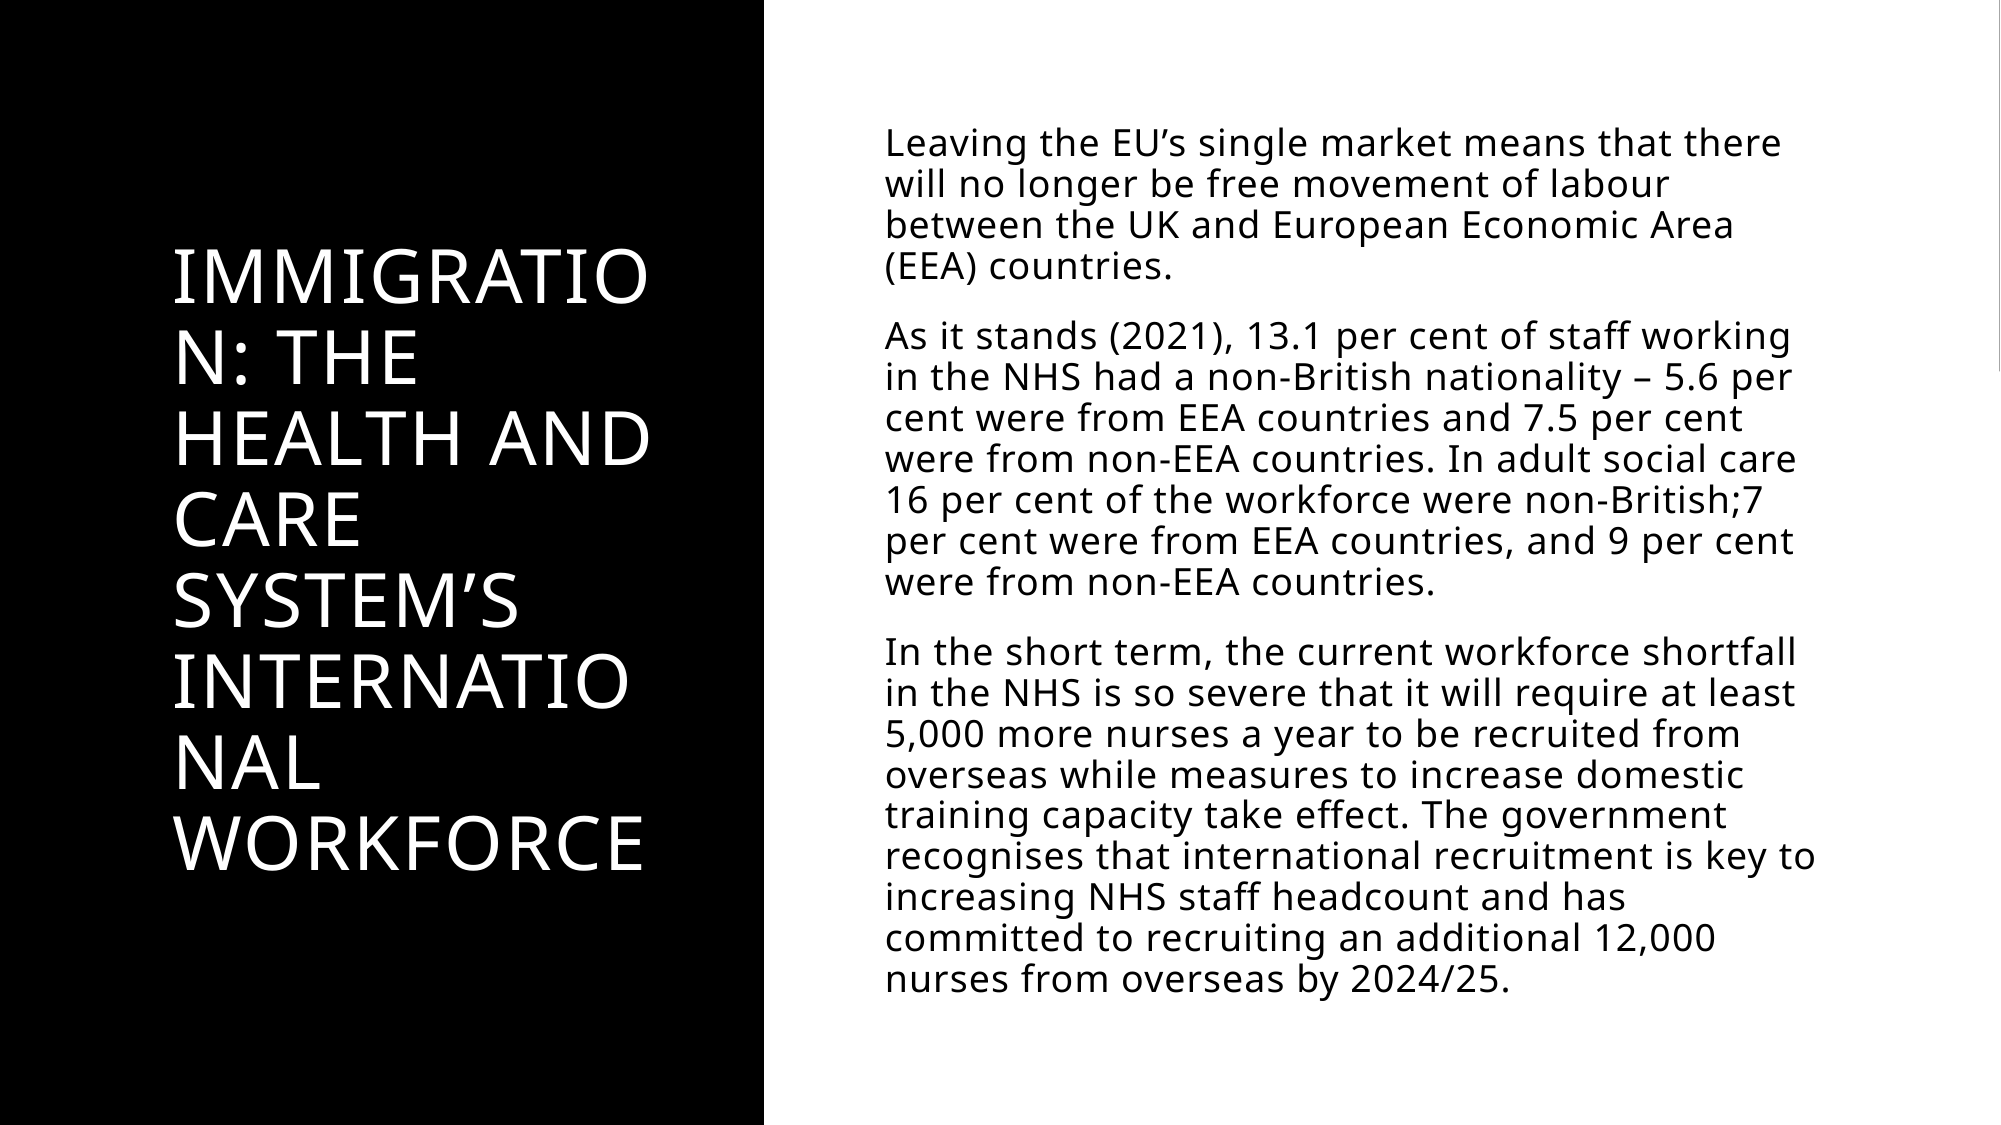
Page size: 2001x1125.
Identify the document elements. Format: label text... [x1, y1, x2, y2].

list Leaving the EU’s single market means that there will no longer be free movement of labour between the UK and European Economic Area (EEA) countries. As it stands (2021), 13.1 per cent of staff working in the NHS had a non-British nationality – 5.6 per cent were from EEA countries and 7.5 per cent were from non-EEA countries. In adult social care 16 per cent of the workforce were non-British;7 per cent were from EEA countries, and 9 per cent were from non-EEA countries. In the short term, the current workforce shortfall in the NHS is so severe that it will require at least 5,000 more nurses a year to be recruited from overseas while measures to increase domestic training capacity take effect. The government recognises that international recruitment is key to increasing NHS staff headcount and has committed to recruiting an additional 12,000 nurses from overseas by 2024/25. [869, 105, 1842, 1020]
text_box [0, 0, 765, 1125]
text_box [765, 0, 2000, 1125]
title Immigration: the health and care system’s international workforce [157, 105, 685, 1020]
